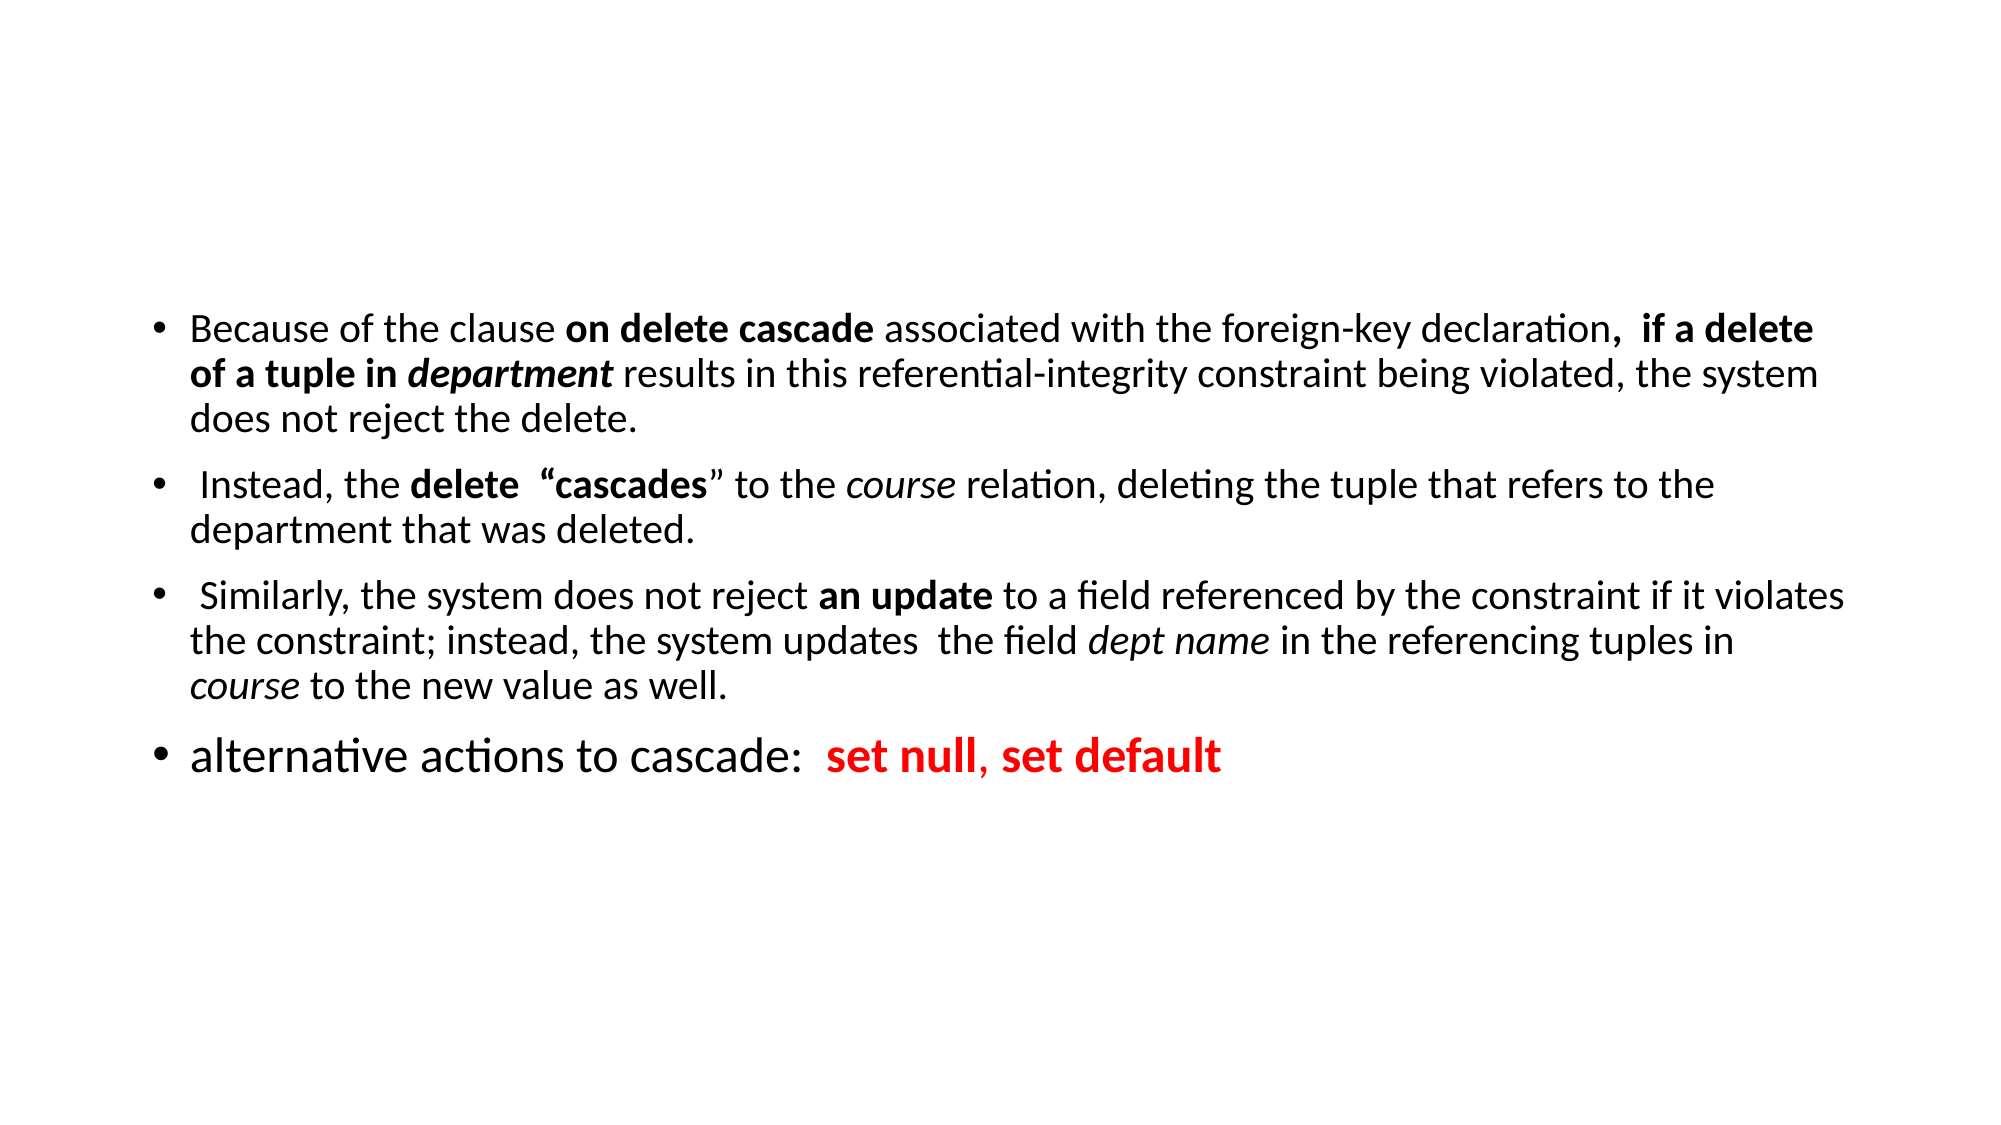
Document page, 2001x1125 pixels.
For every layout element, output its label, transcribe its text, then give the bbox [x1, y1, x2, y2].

list Because of the clause on delete cascade associated with the foreign-key declaration, if a delete of a tuple in department results in this referential-integrity constraint being violated, the system does not reject the delete. Instead, the delete “cascades” to the course relation, deleting the tuple that refers to the department that was deleted. Similarly, the system does not reject an update to a field referenced by the constraint if it violates the constraint; instead, the system updates the field dept name in the referencing tuples in course to the new value as well. alternative actions to cascade: set null, set default [137, 299, 1863, 1014]
